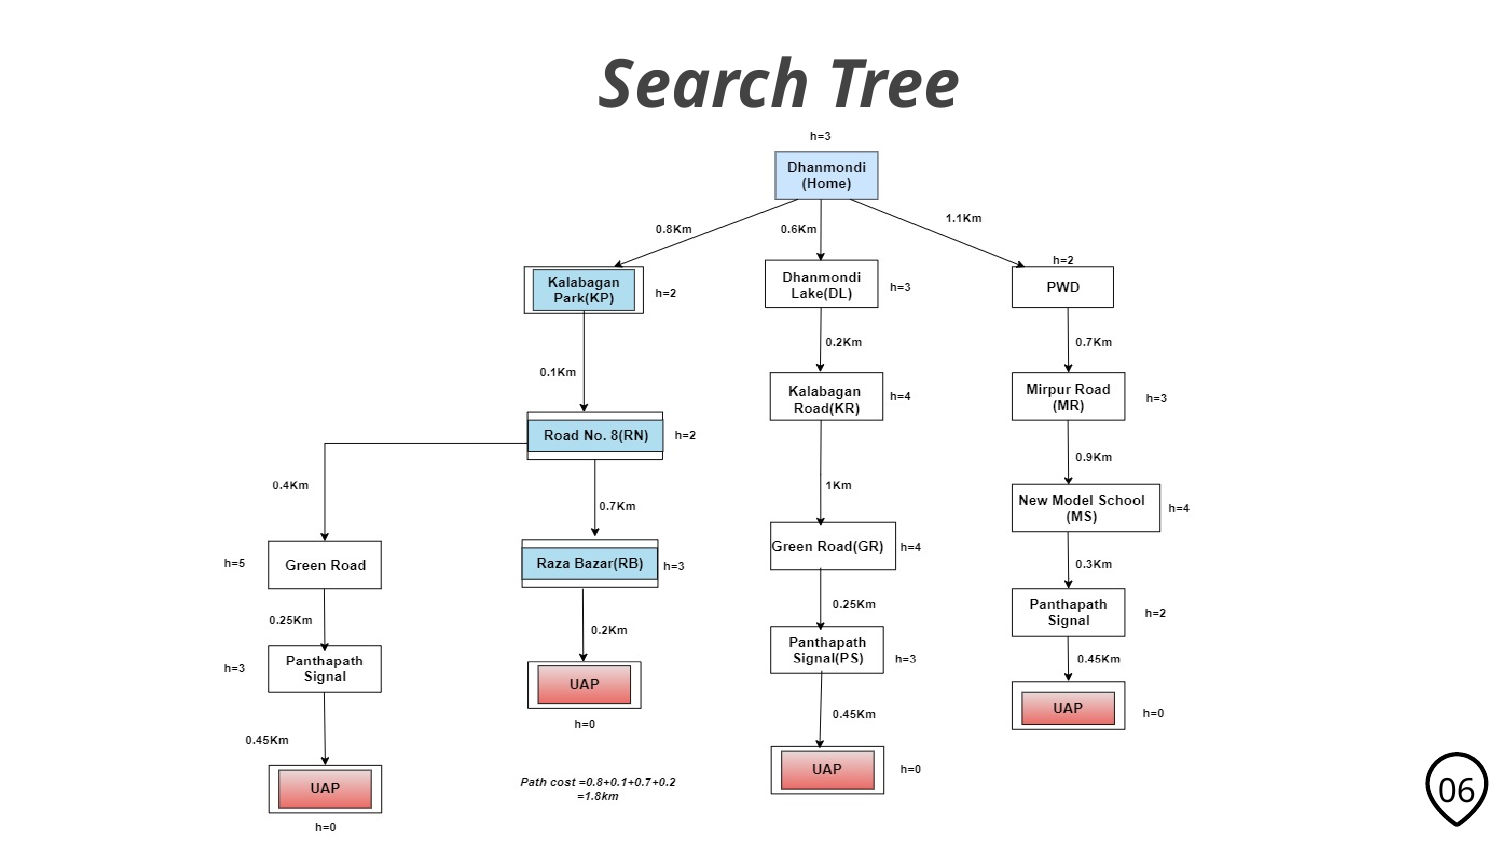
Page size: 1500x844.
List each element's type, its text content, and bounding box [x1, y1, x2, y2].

title Search Tree [583, 41, 1027, 118]
picture [212, 119, 1203, 844]
text_box 06 [1425, 752, 1489, 827]
